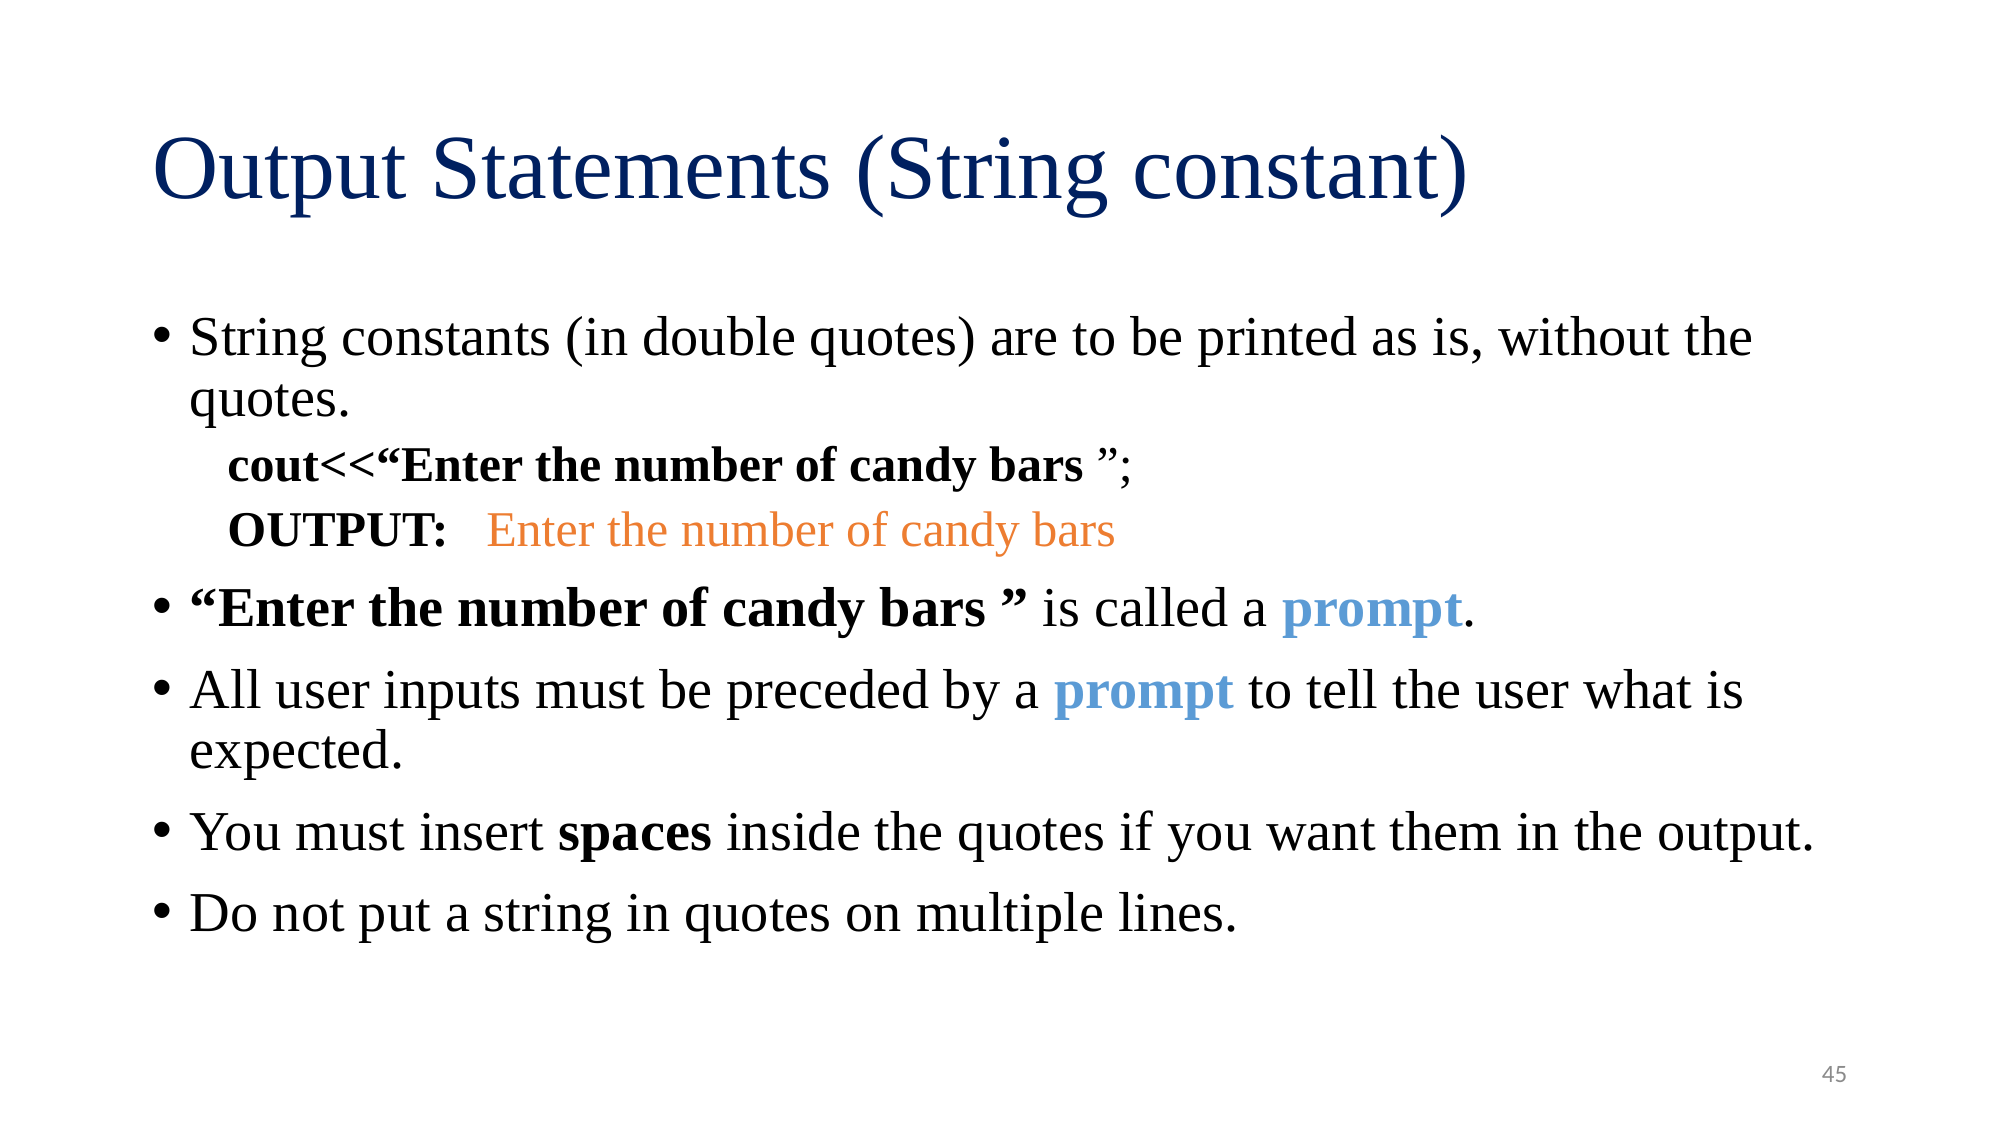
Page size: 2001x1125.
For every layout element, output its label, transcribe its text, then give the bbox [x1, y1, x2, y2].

slide_number 45 [1412, 1042, 1863, 1103]
list String constants (in double quotes) are to be printed as is, without the quotes. cout<<“Enter the number of candy bars ”; OUTPUT: Enter the number of candy bars “Enter the number of candy bars ” is called a prompt. All user inputs must be preceded by a prompt to tell the user what is expected. You must insert spaces inside the quotes if you want them in the output. Do not put a string in quotes on multiple lines. [137, 299, 1863, 1014]
title Output Statements (String constant) [137, 59, 1863, 278]
